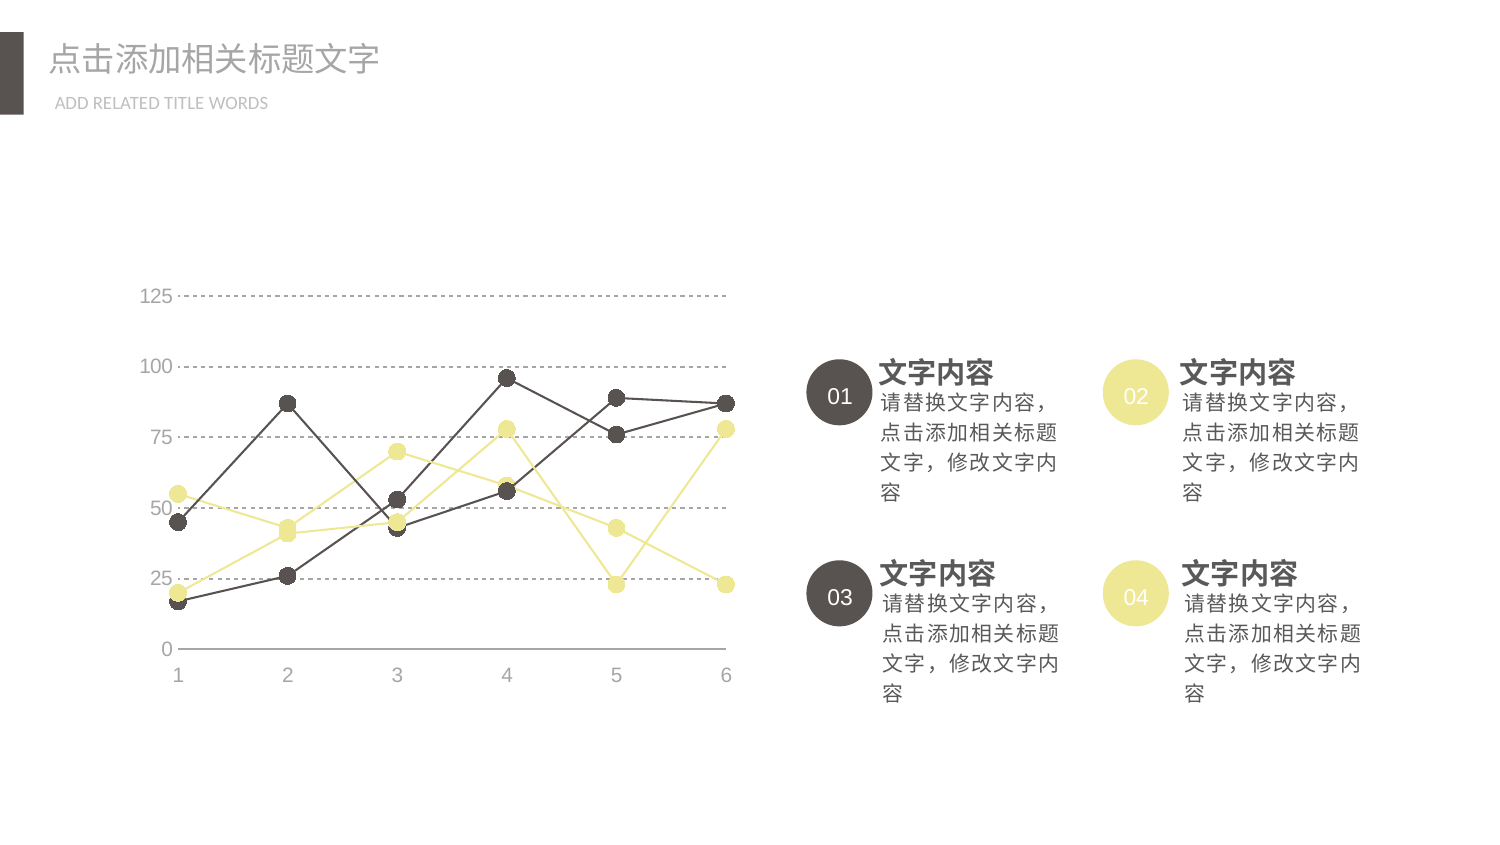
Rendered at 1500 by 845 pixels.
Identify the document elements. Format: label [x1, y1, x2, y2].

text_box [1102, 346, 1360, 507]
text_box [806, 547, 1060, 708]
text_box [806, 346, 1058, 507]
chart [134, 273, 740, 688]
text_box [1102, 547, 1362, 708]
